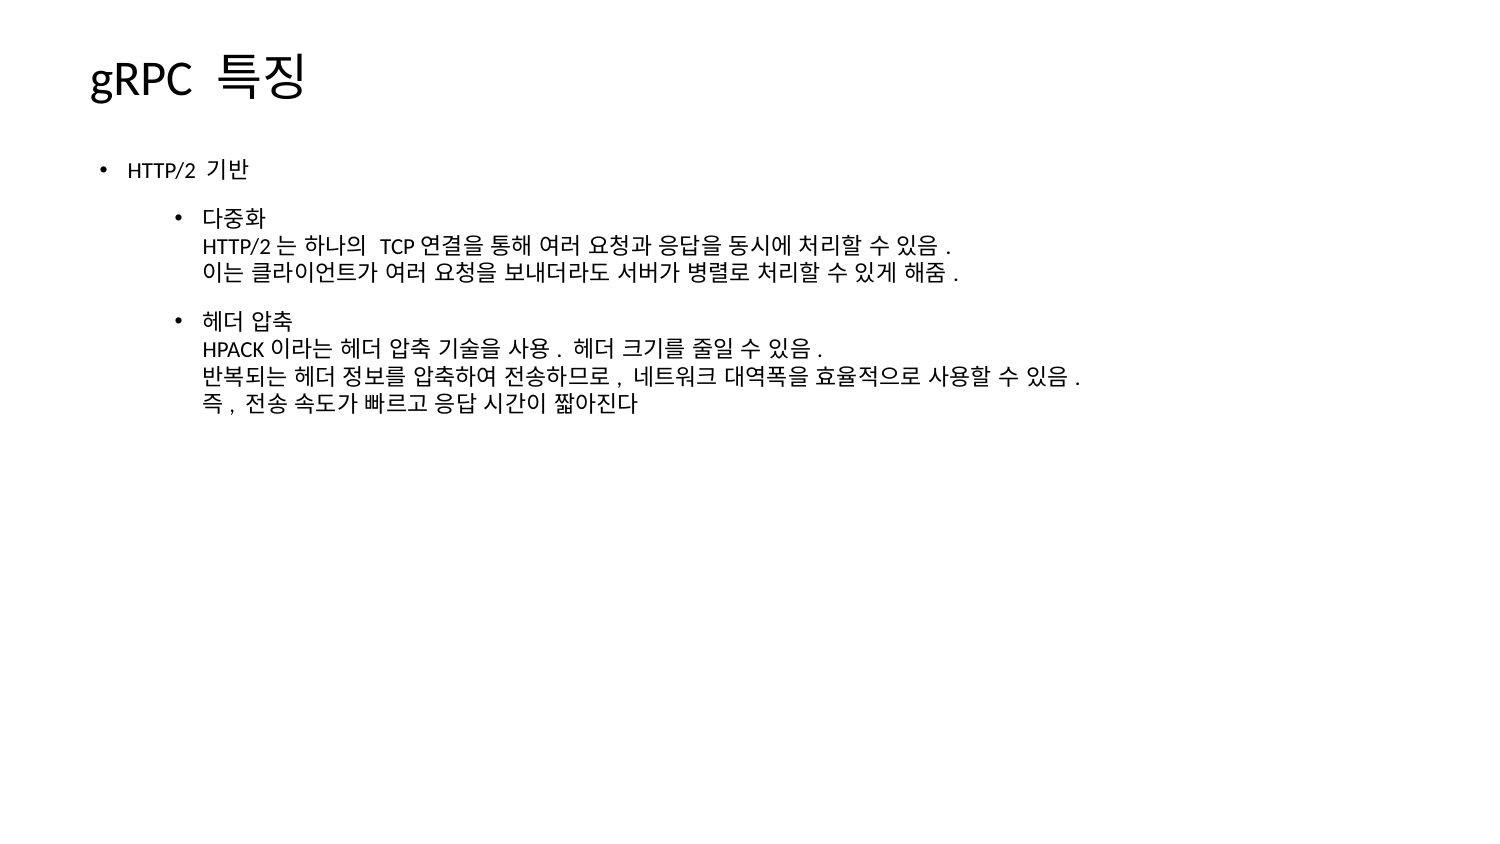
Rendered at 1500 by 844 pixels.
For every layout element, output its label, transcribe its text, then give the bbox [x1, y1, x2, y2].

text_box HTTP/2 기반 다중화 HTTP/2는 하나의 TCP연결을 통해 여러 요청과 응답을 동시에 처리할 수 있음. 이는 클라이언트가 여러 요청을 보내더라도 서버가 병렬로 처리할 수 있게 해줌. 헤더 압축 HPACK이라는 헤더 압축 기술을 사용. 헤더 크기를 줄일 수 있음. 반복되는 헤더 정보를 압축하여 전송하므로, 네트워크 대역폭을 효율적으로 사용할 수 있음. 즉, 전송 속도가 빠르고 응답 시간이 짧아진다 [84, 148, 1096, 425]
